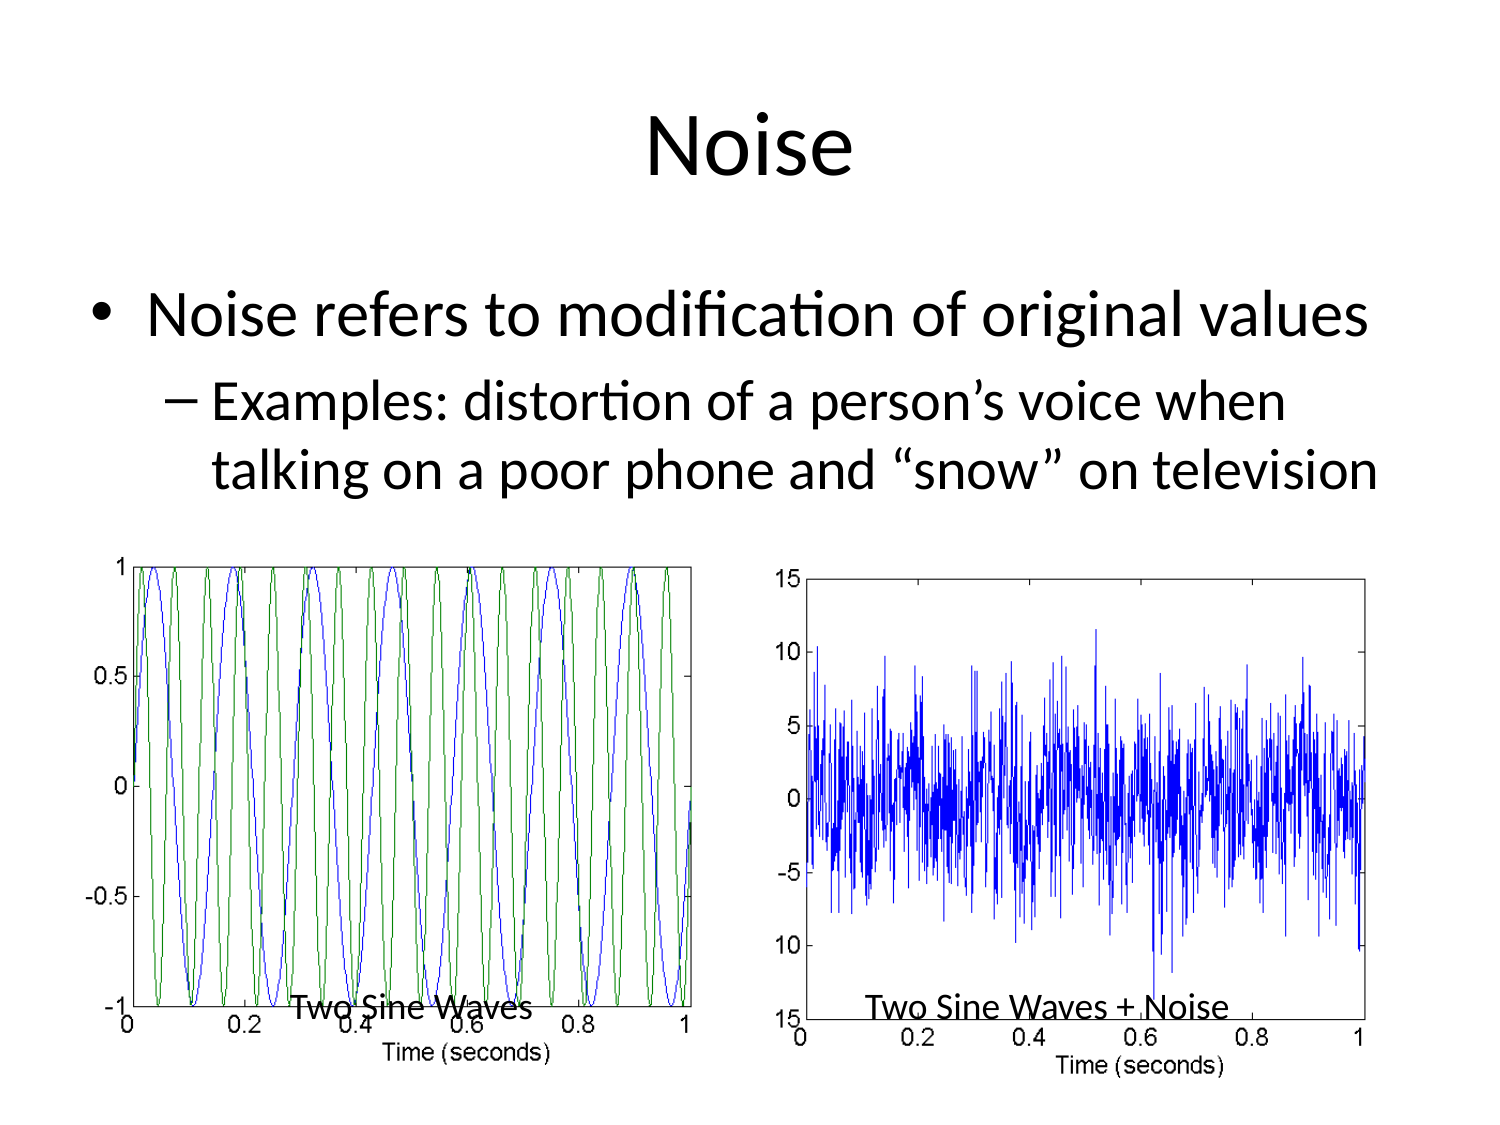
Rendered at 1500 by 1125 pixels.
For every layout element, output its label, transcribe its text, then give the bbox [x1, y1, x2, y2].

title Noise [75, 45, 1425, 233]
list Noise refers to modification of original values Examples: distortion of a person’s voice when talking on a poor phone and “snow” on television screen [75, 262, 1425, 1005]
picture [773, 538, 1388, 1078]
picture [85, 526, 760, 1066]
